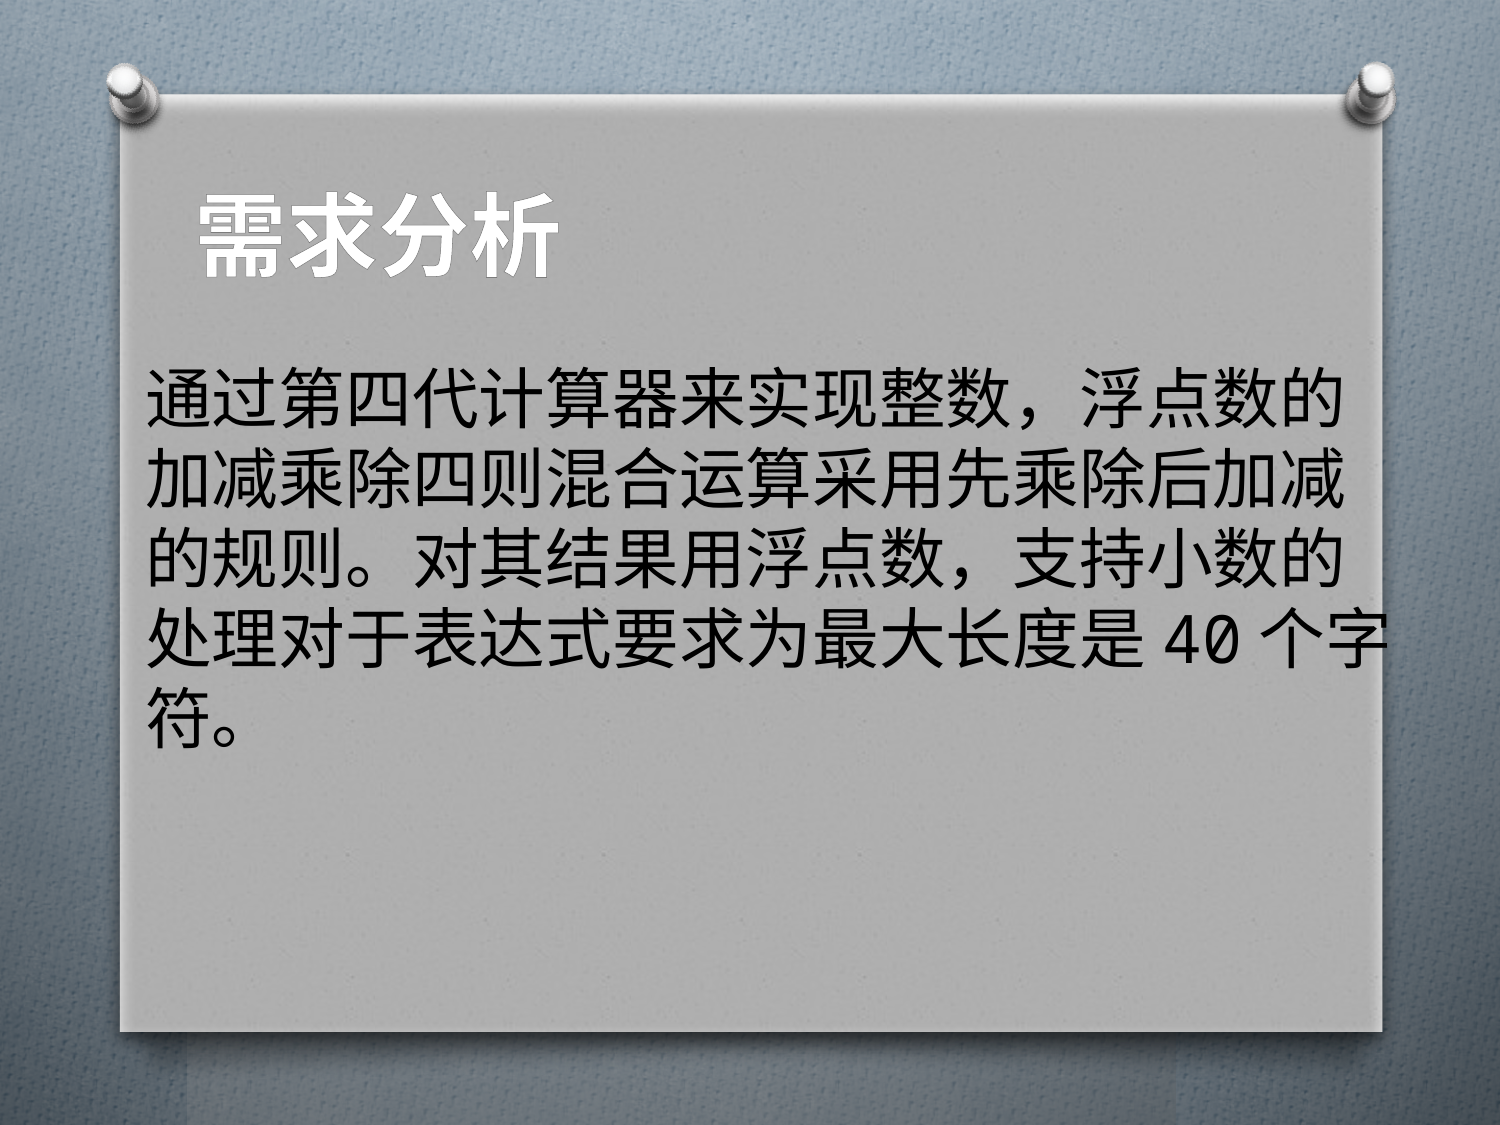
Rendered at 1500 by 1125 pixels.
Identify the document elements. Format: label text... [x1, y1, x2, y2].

title 需求分析 [179, 134, 1323, 332]
picture [75, 29, 198, 153]
picture [1317, 35, 1439, 156]
text_box 通过第四代计算器来实现整数，浮点数的 加减乘除四则混合运算采用先乘除后加减 的规则。对其结果用浮点数，支持小数的 处理对于表达式要求为最大长度是40个字 符。 [130, 349, 1407, 792]
